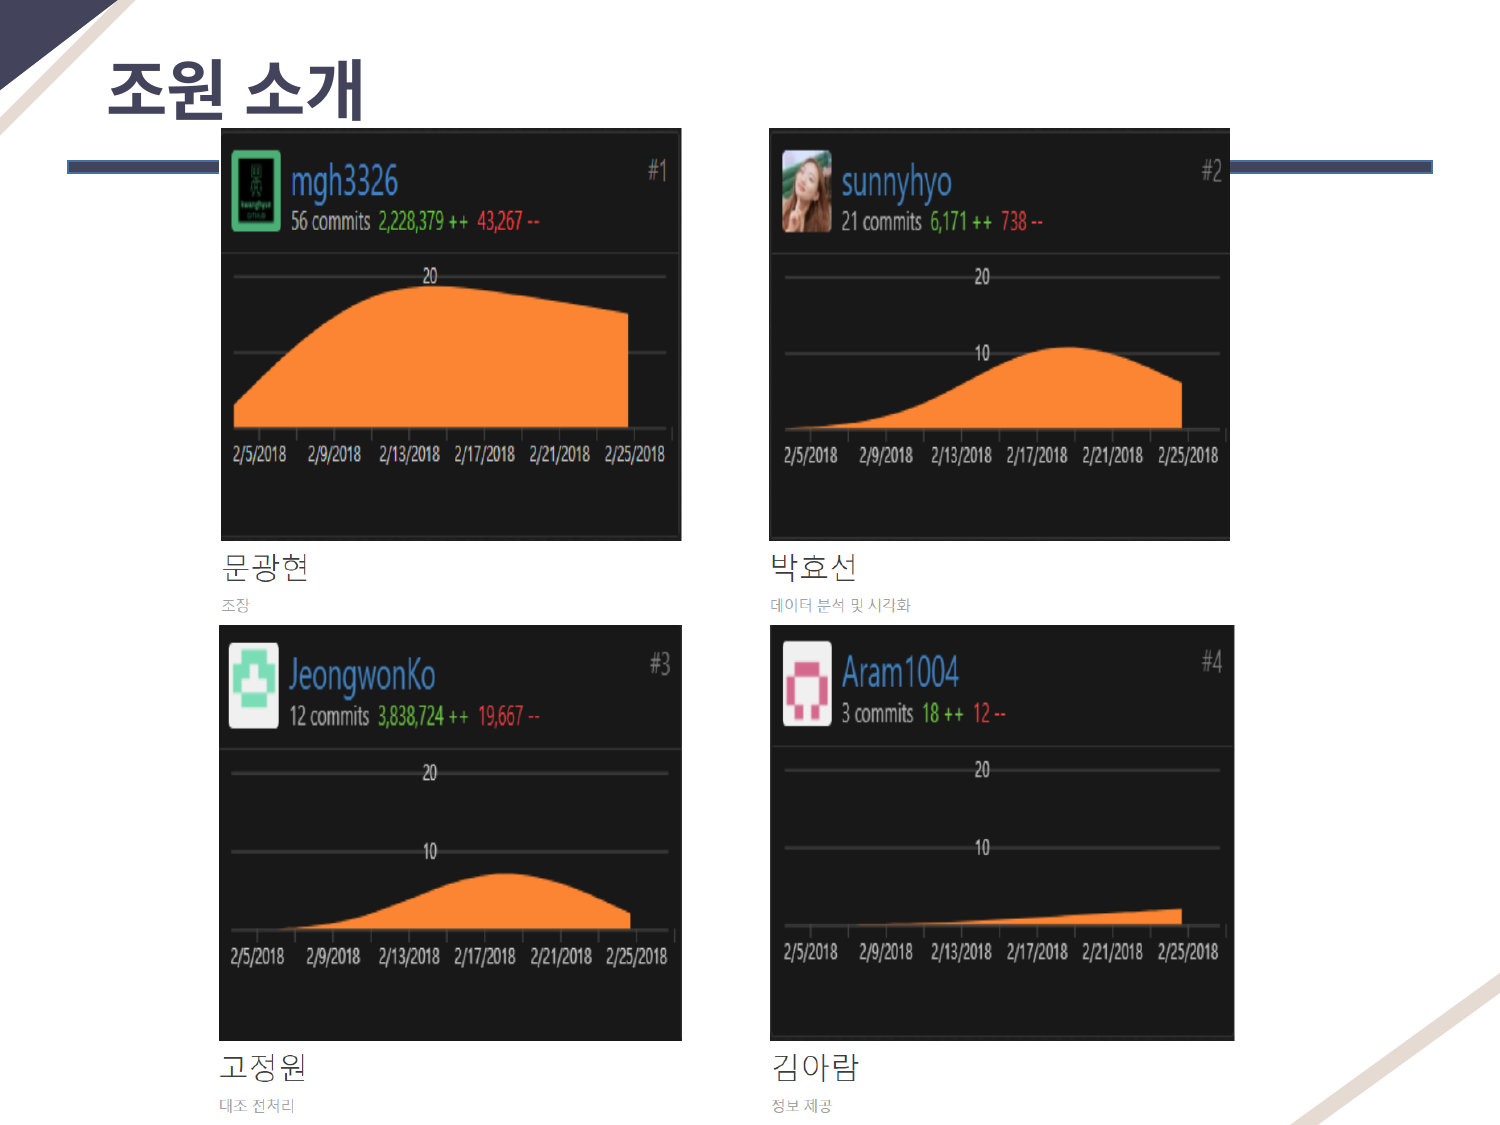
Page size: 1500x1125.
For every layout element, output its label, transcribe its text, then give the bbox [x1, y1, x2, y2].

text_box [67, 160, 219, 174]
text_box [1230, 160, 1433, 174]
picture [219, 125, 1230, 622]
text_box 조원 소개 [17, 8, 1165, 141]
picture [219, 623, 1235, 1120]
